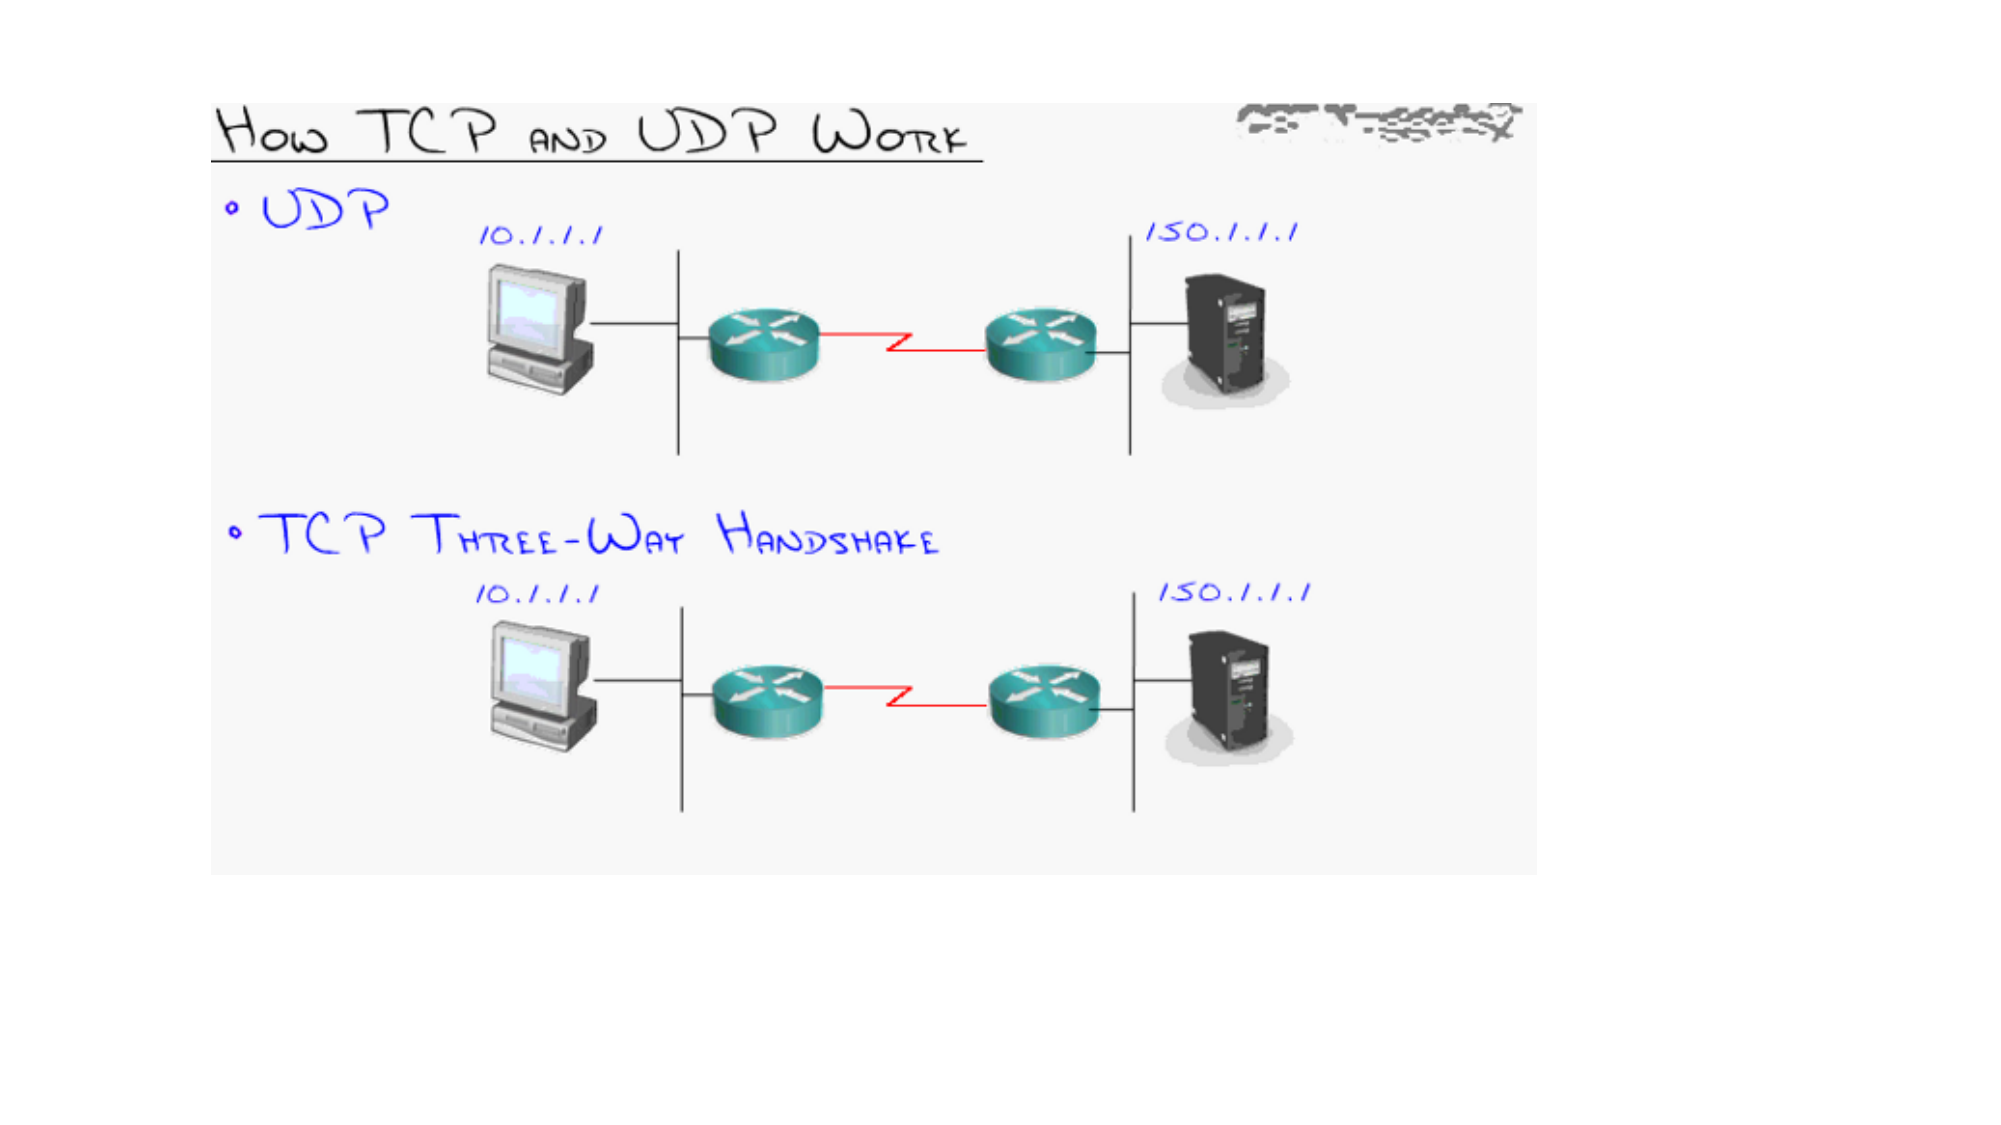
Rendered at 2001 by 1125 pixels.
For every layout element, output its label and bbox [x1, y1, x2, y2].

picture [211, 103, 1537, 875]
